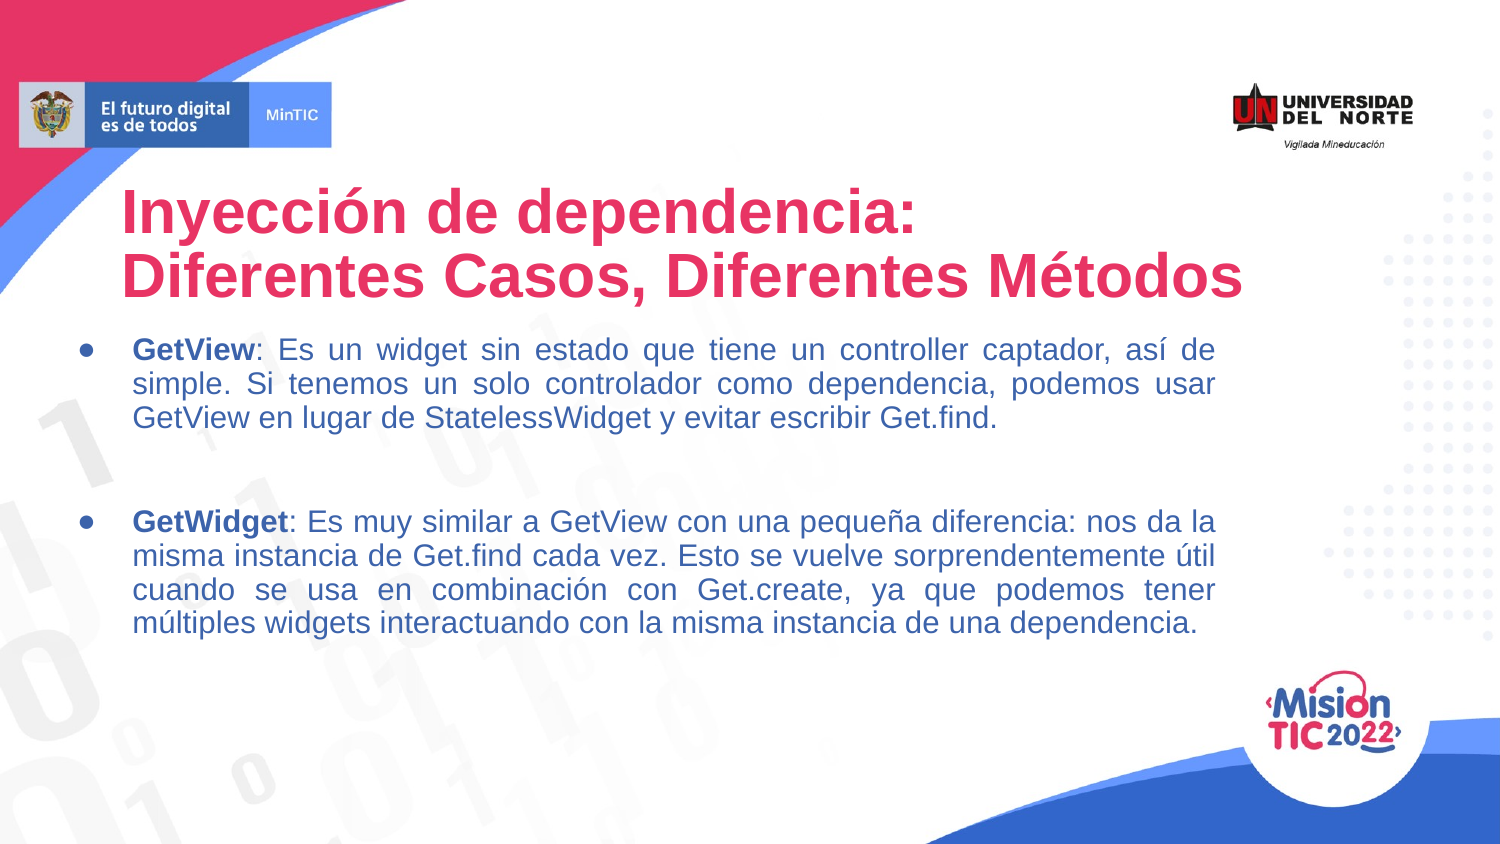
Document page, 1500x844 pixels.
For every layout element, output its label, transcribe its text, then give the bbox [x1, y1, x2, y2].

text_box GetView: Es un widget sin estado que tiene un controller captador, así de simple. Si tenemos un solo controlador como dependencia, podemos usar GetView en lugar de StatelessWidget y evitar escribir Get.find. GetWidget: Es muy similar a GetView con una pequeña diferencia: nos da la misma instancia de Get.find cada vez. Esto se vuelve sorprendentemente útil cuando se usa en combinación con Get.create, ya que podemos tener múltiples widgets interactuando con la misma instancia de una dependencia. [57, 328, 1218, 780]
text_box Inyección de dependencia: Diferentes Casos, Diferentes Métodos [109, 161, 1348, 316]
picture [0, 0, 1500, 844]
